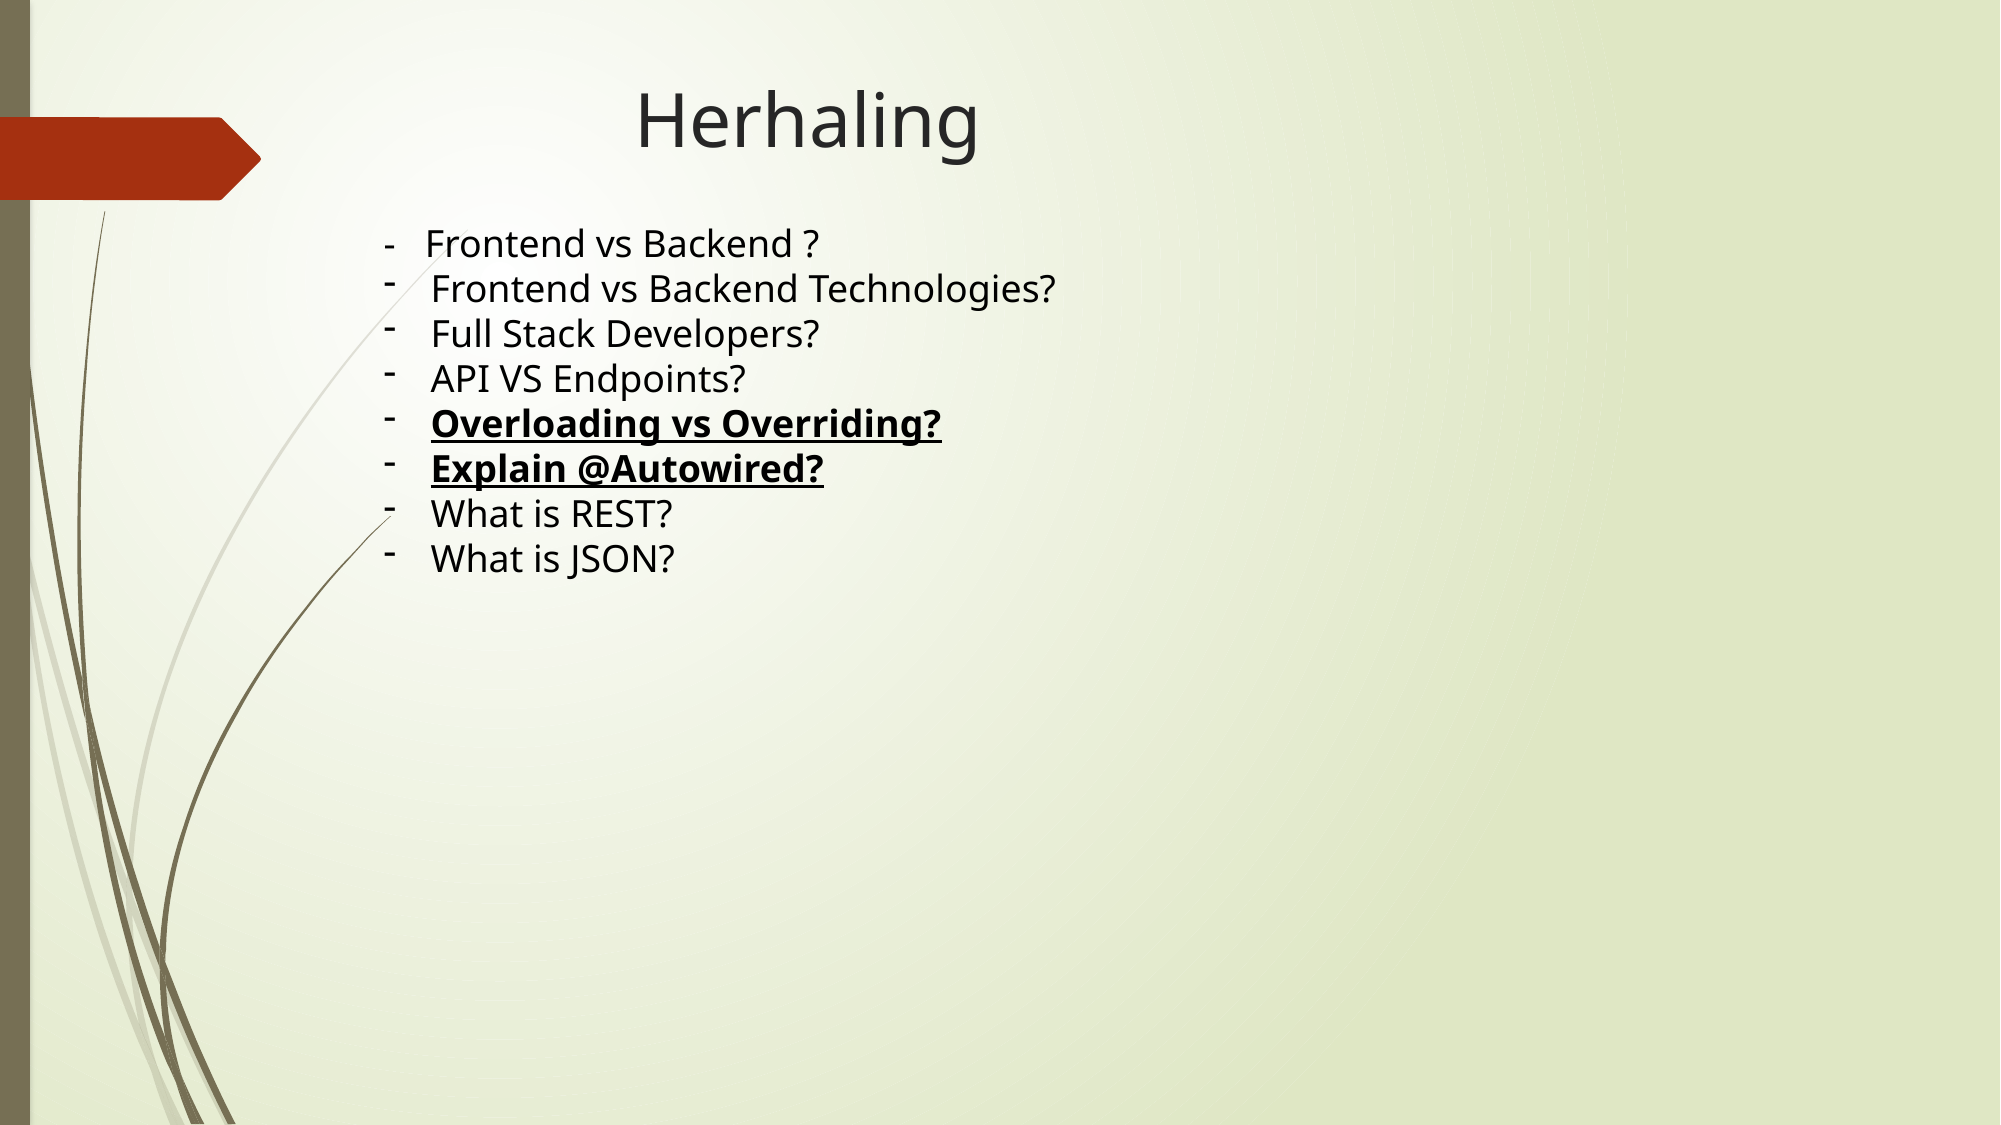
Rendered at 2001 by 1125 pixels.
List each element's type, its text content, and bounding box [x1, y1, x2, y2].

title Herhaling [619, 64, 1000, 189]
text_box - Frontend vs Backend ? Frontend vs Backend Technologies? Full Stack Developers? API VS Endpoints? Overloading vs Overriding? Explain @Autowired? What is REST? What is JSON? [369, 212, 1459, 632]
